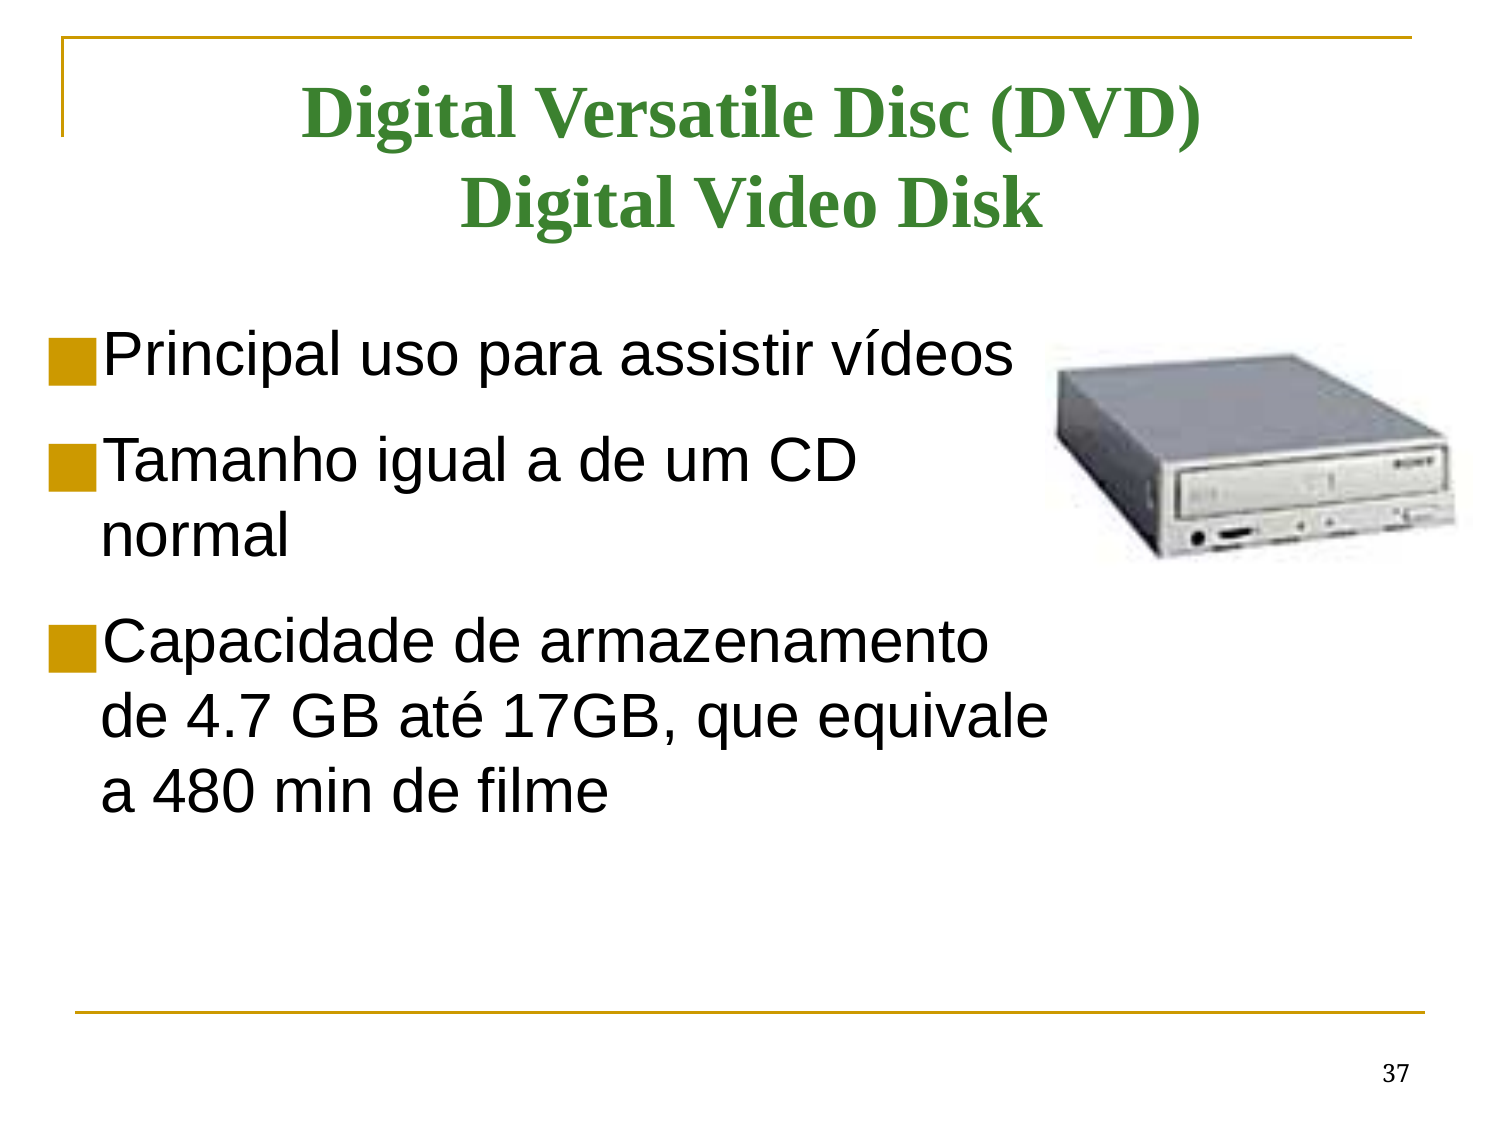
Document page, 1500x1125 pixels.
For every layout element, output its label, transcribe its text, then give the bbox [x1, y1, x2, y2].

text_box Digital Versatile Disc (DVD) Digital Video Disk [109, 54, 1395, 251]
text_box Principal uso para assistir vídeos Tamanho igual a de um CD normal Capacidade de armazenamento de 4.7 GB até 17GB, que equivale a 480 min de filme [29, 305, 1080, 932]
picture [1045, 235, 1474, 664]
text_box ‹#› [1074, 1024, 1425, 1100]
